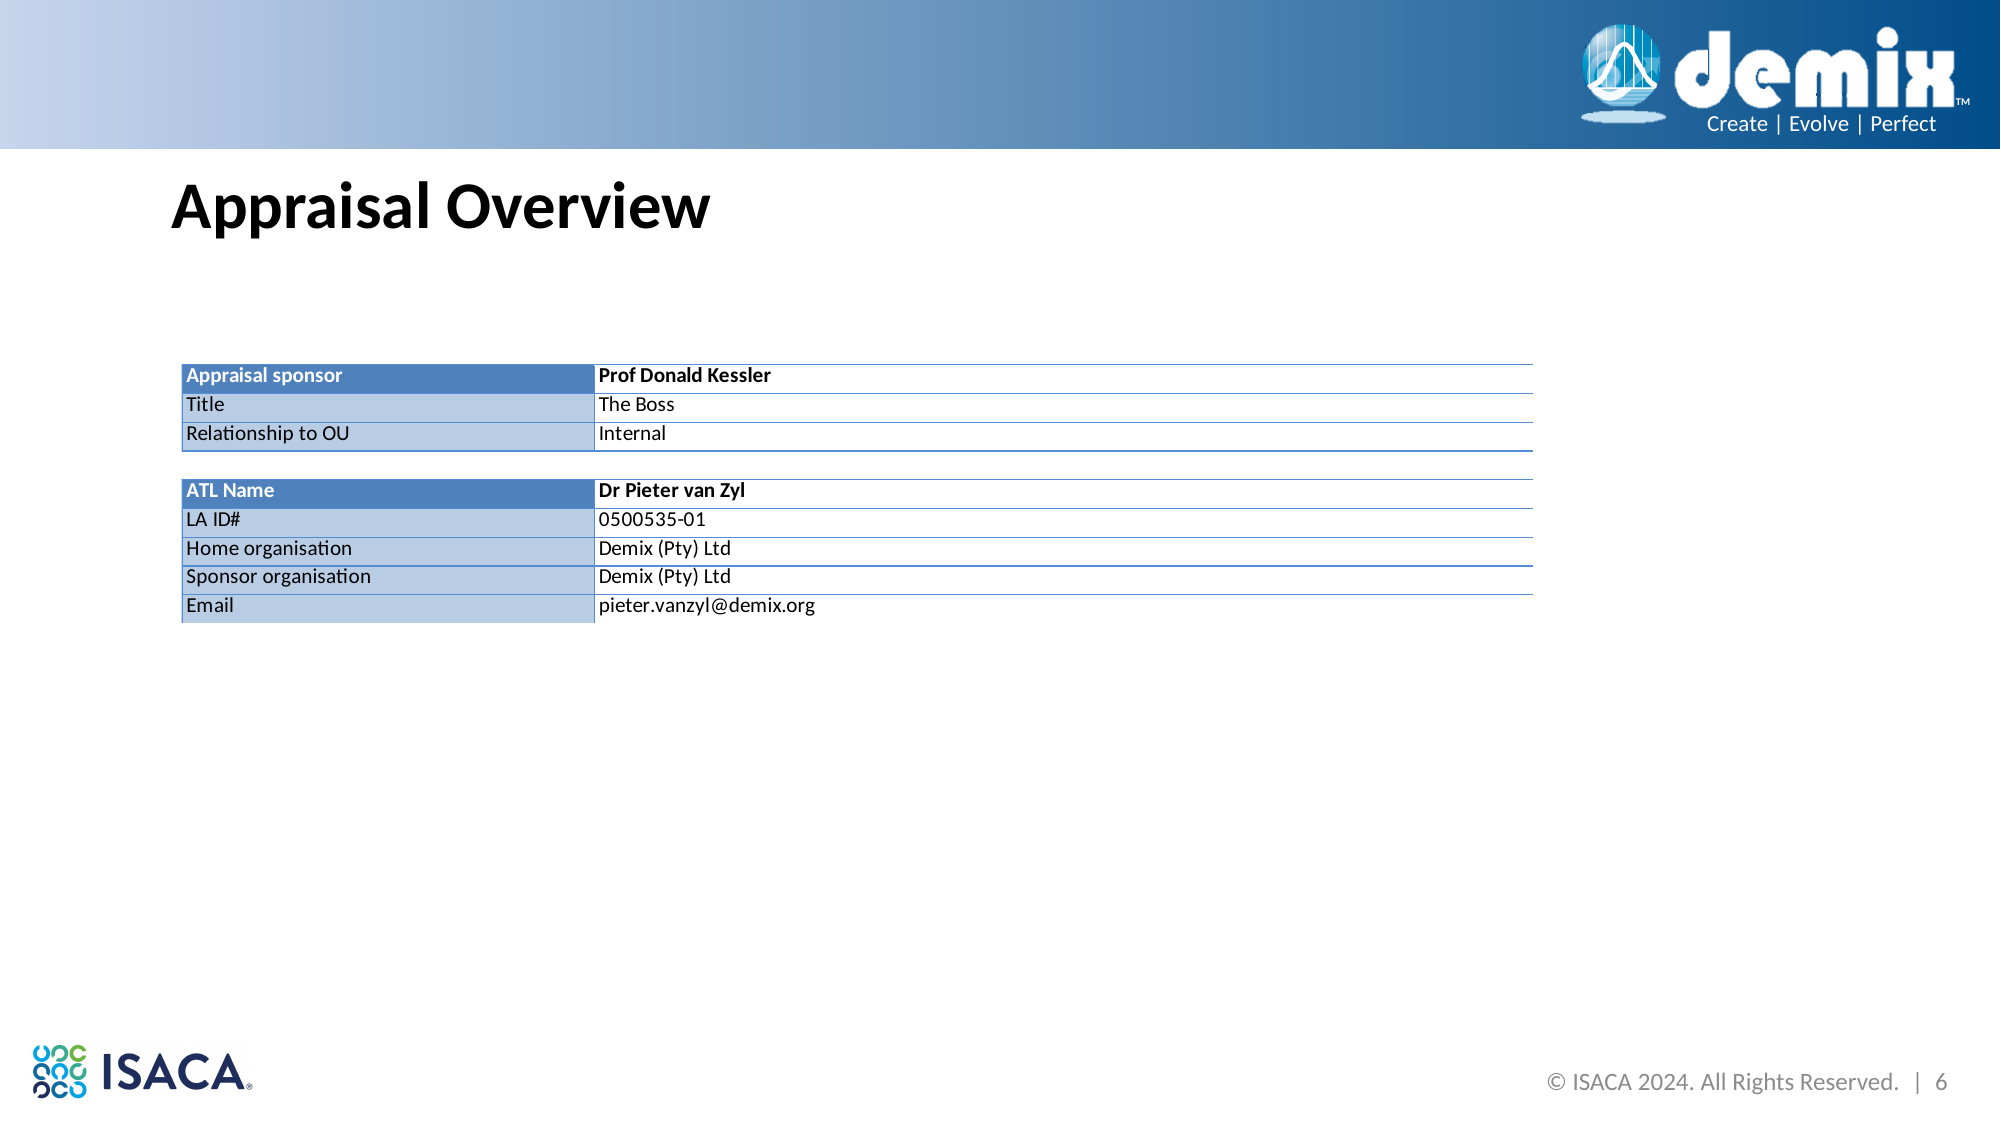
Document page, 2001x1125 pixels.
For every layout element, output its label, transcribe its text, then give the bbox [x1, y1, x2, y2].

title Appraisal Overview [156, 157, 1863, 257]
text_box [181, 364, 1535, 625]
picture [1549, 3, 2000, 153]
picture [29, 1043, 255, 1103]
